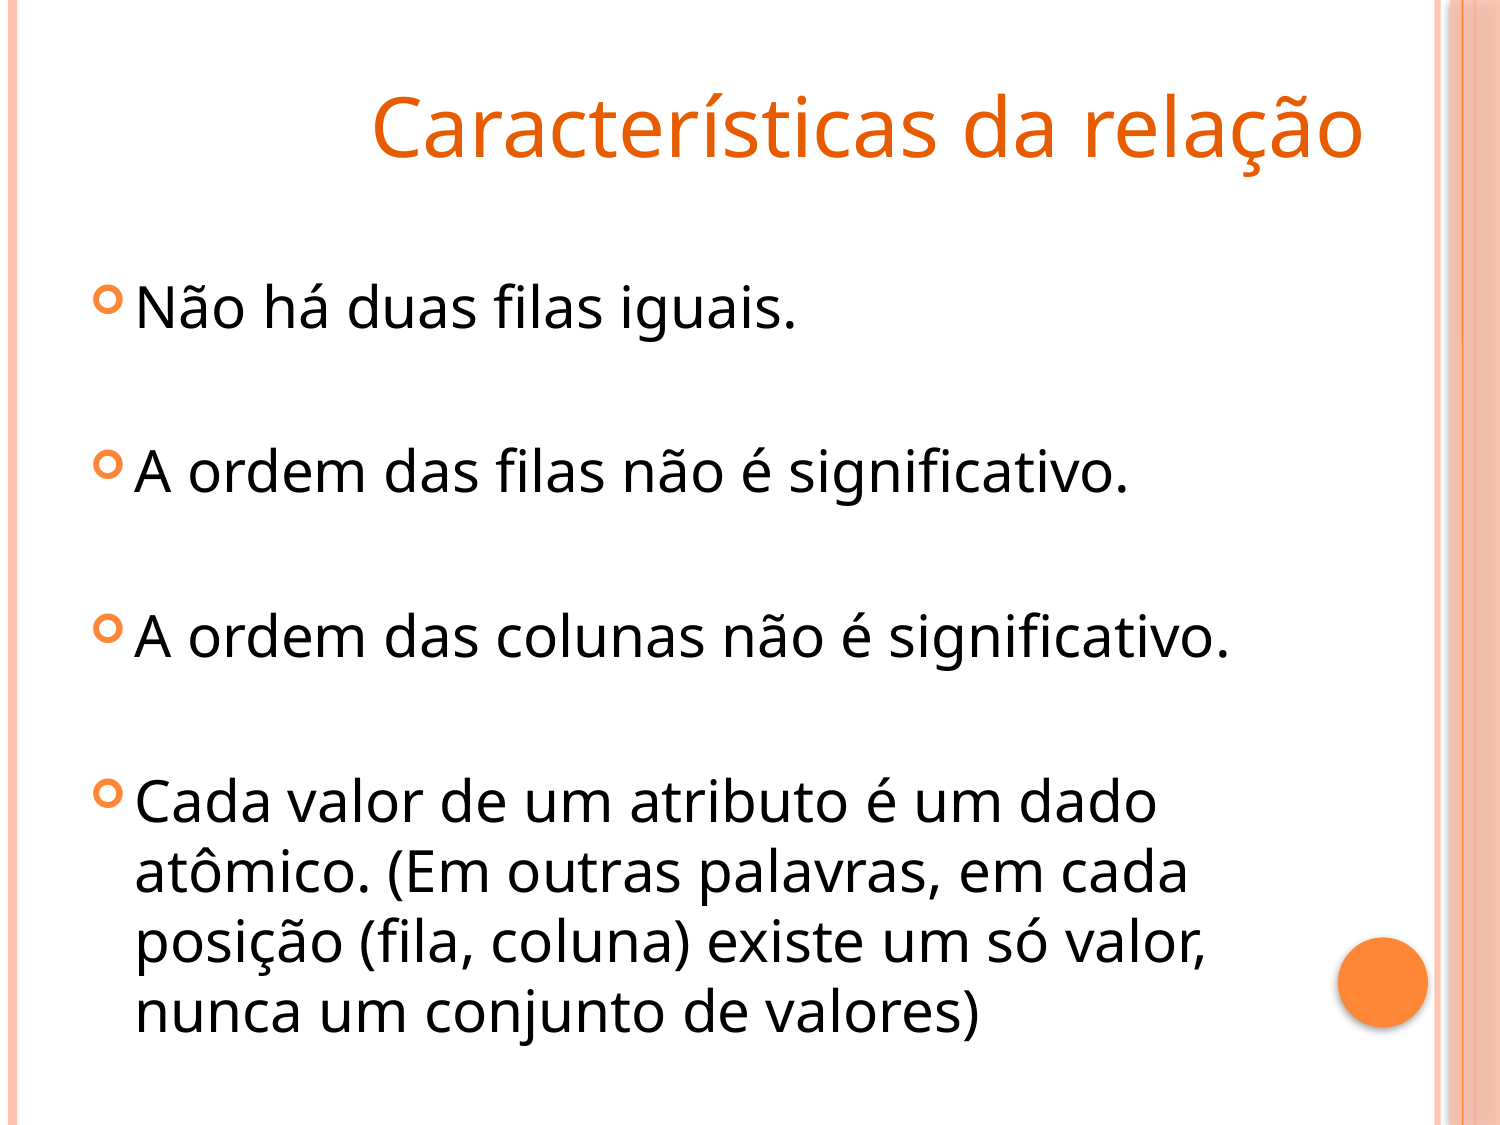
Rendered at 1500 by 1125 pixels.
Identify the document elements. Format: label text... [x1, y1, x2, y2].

list Não há duas filas iguais. A ordem das filas não é significativo. A ordem das colunas não é significativo. Cada valor de um atributo é um dado atômico. (Em outras palavras, em cada posição (fila, coluna) existe um só valor, nunca um conjunto de valores) [75, 262, 1300, 1062]
text_box Características da relação [355, 66, 1382, 182]
